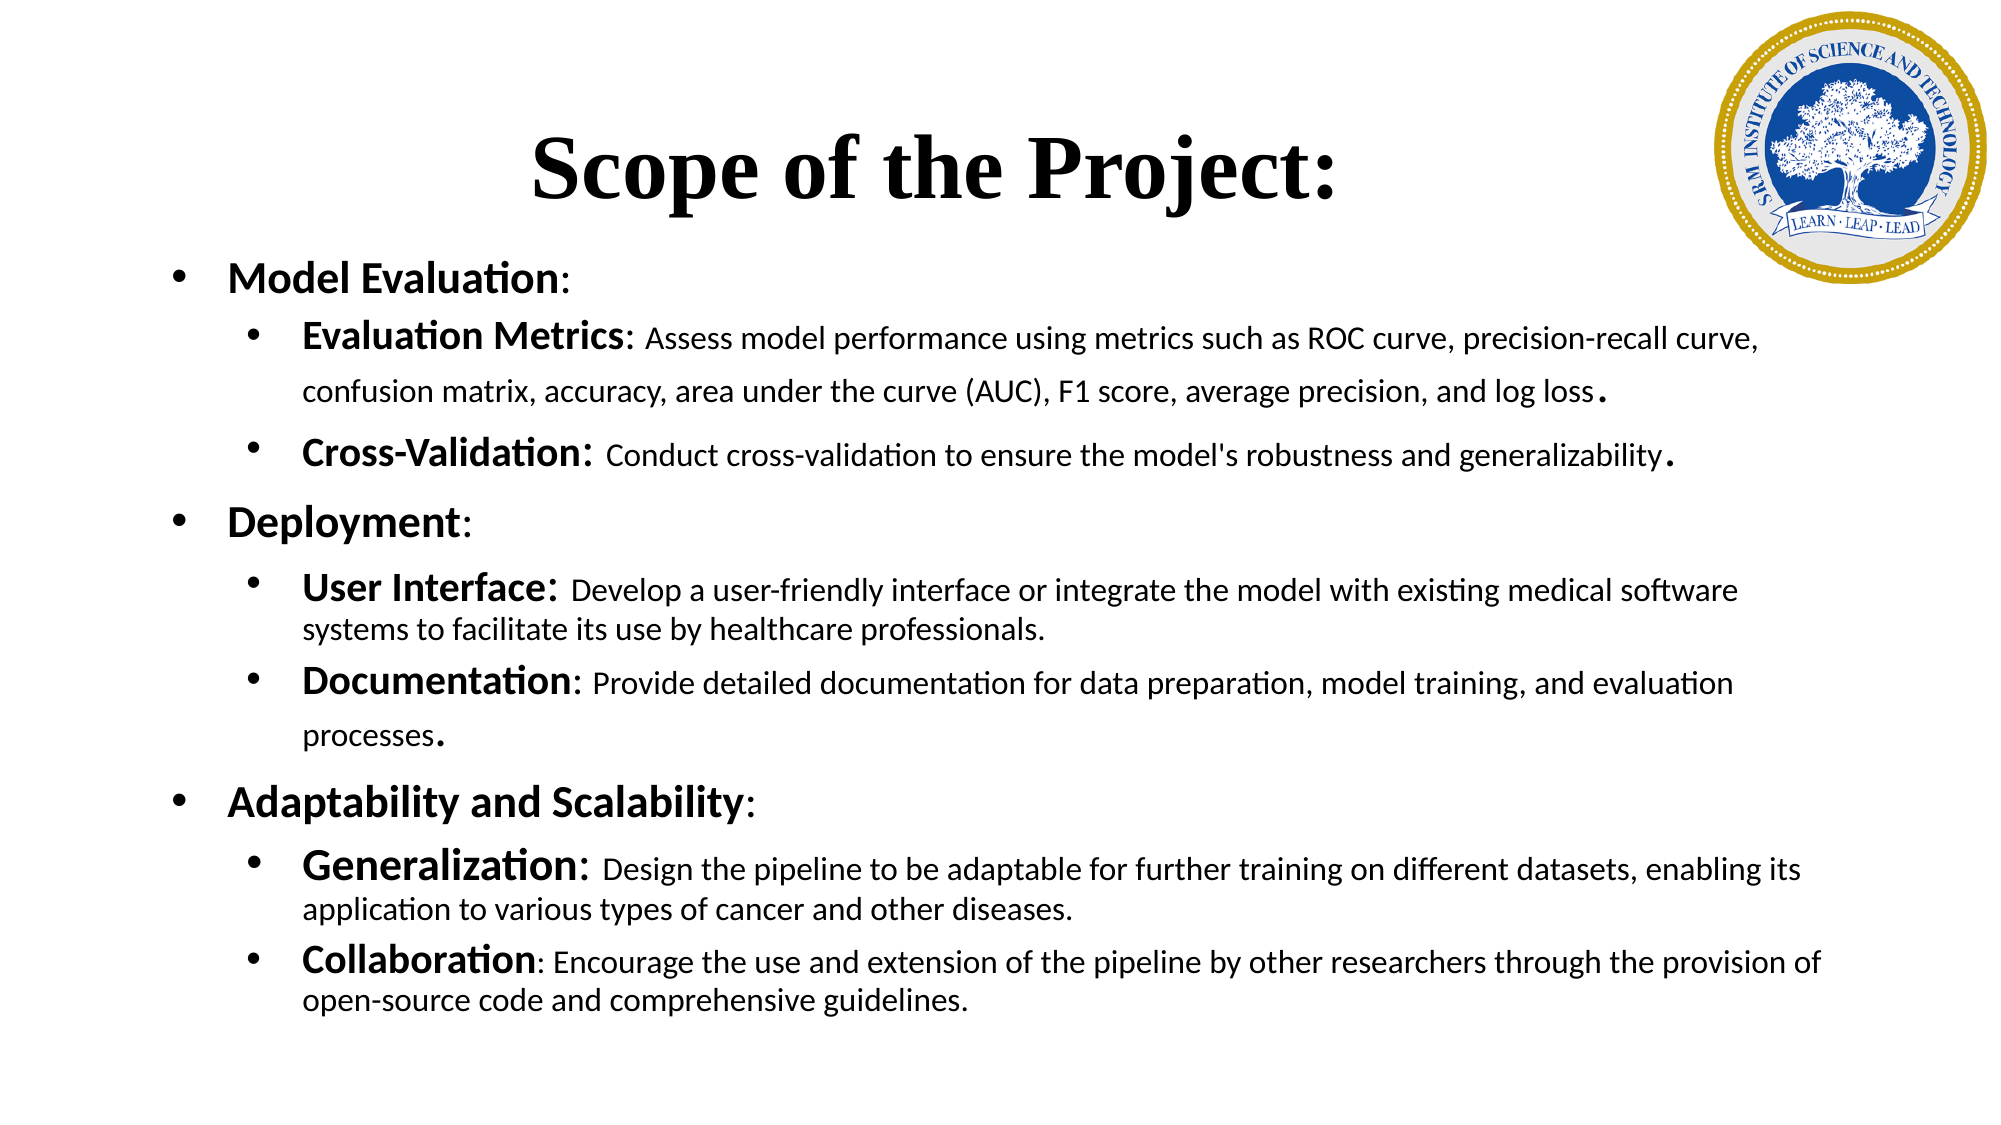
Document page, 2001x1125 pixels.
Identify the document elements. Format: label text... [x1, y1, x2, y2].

title Scope of the Project: [187, 59, 1686, 246]
list Model Evaluation: Evaluation Metrics: Assess model performance using metrics such as ROC curve, precision-recall curve, confusion matrix, accuracy, area under the curve (AUC), F1 score, average precision, and log loss. Cross-Validation: Conduct cross-validation to ensure the model's robustness and generalizability. Deployment: User Interface: Develop a user-friendly interface or integrate the model with existing medical software systems to facilitate its use by healthcare professionals. Documentation: Provide detailed documentation for data preparation, model training, and evaluation processes. Adaptability and Scalability: Generalization: Design the pipeline to be adaptable for further training on different datasets, enabling its application to various types of cancer and other diseases. Collaboration: Encourage the use and extension of the pipeline by other researchers through the provision of open-source code and comprehensive guidelines. [137, 246, 1863, 1114]
picture [1713, 11, 1987, 284]
